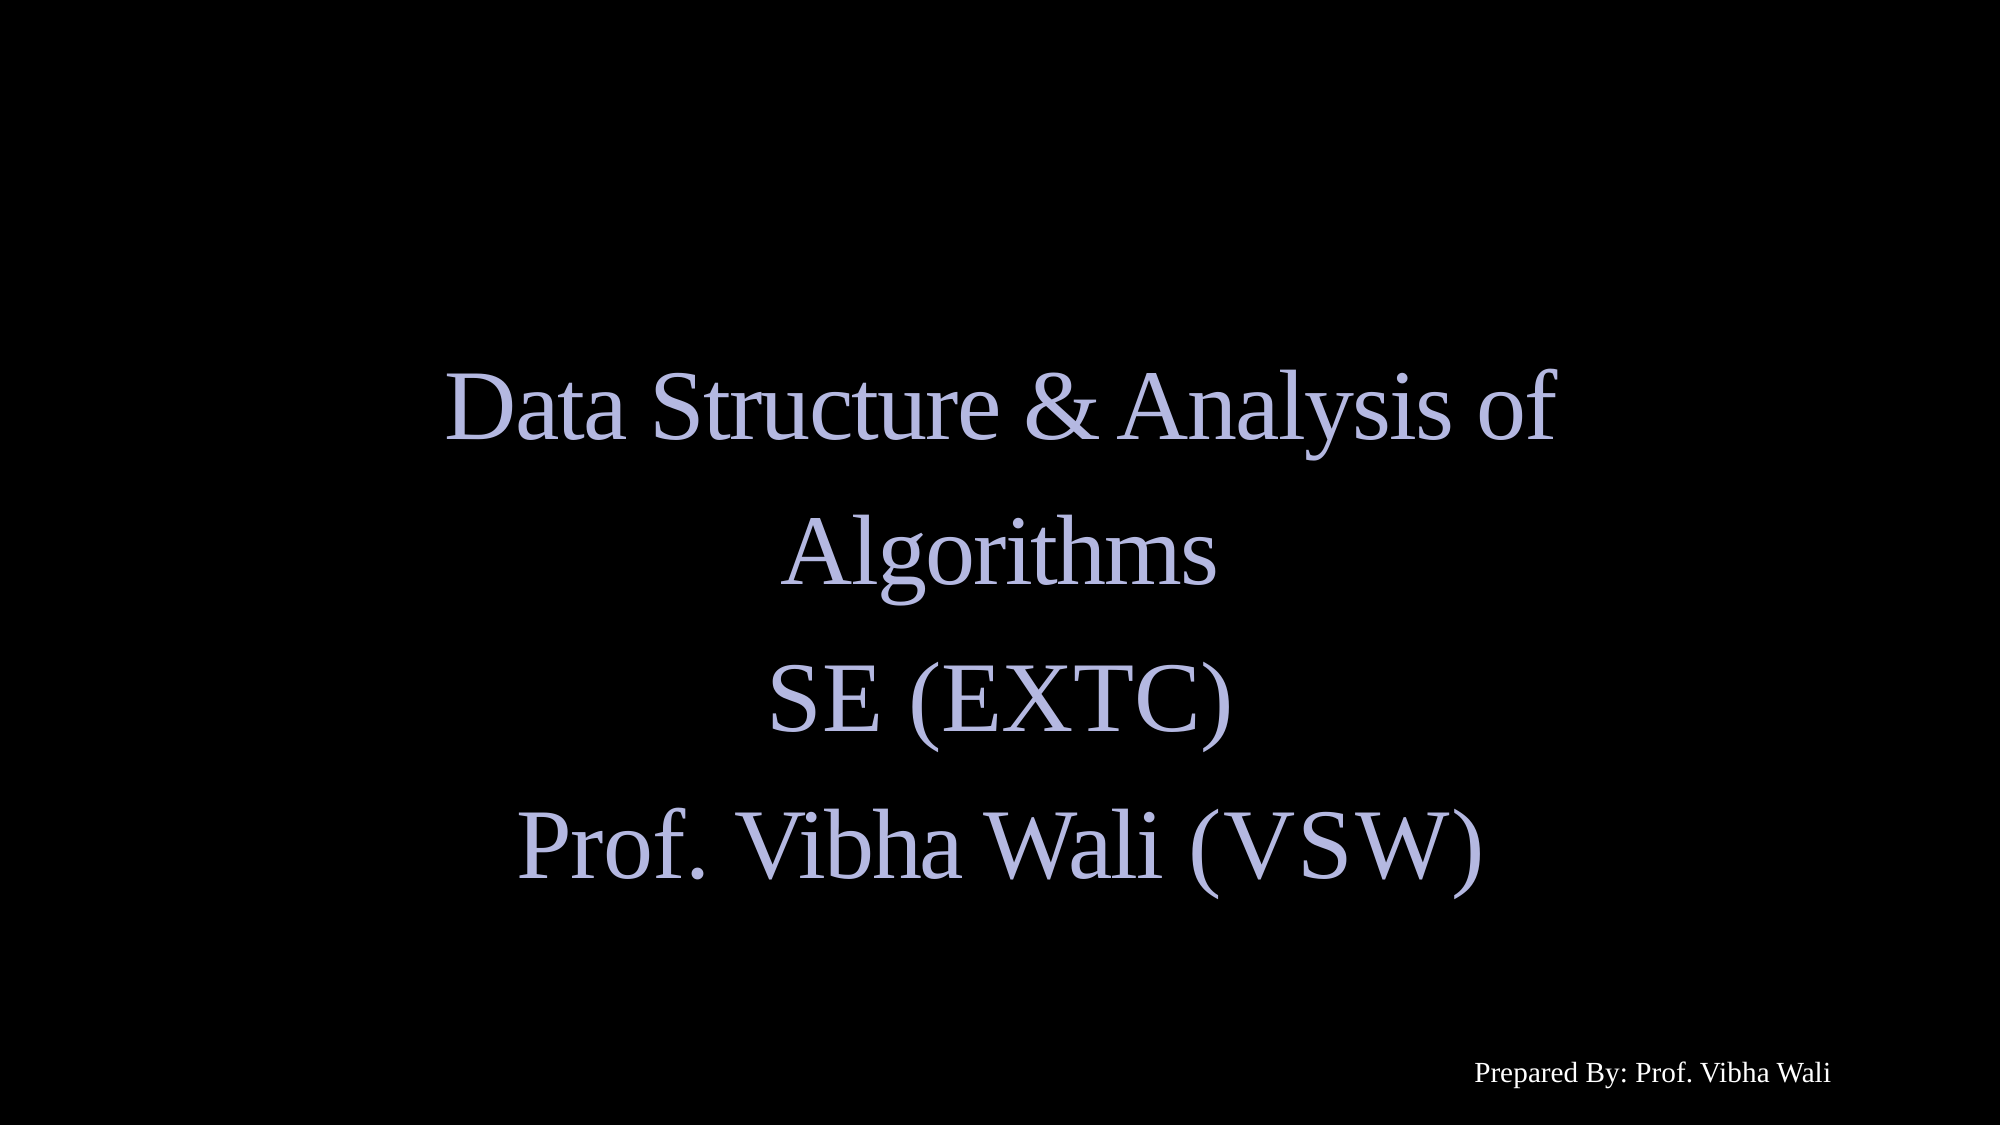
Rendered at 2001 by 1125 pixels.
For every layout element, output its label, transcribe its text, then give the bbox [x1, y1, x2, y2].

text_box Data Structure & Analysis of Algorithms SE (EXTC) Prof. Vibha Wali (VSW) [312, 312, 1687, 899]
footer Prepared By: Prof. Vibha Wali [1472, 1053, 1956, 1125]
